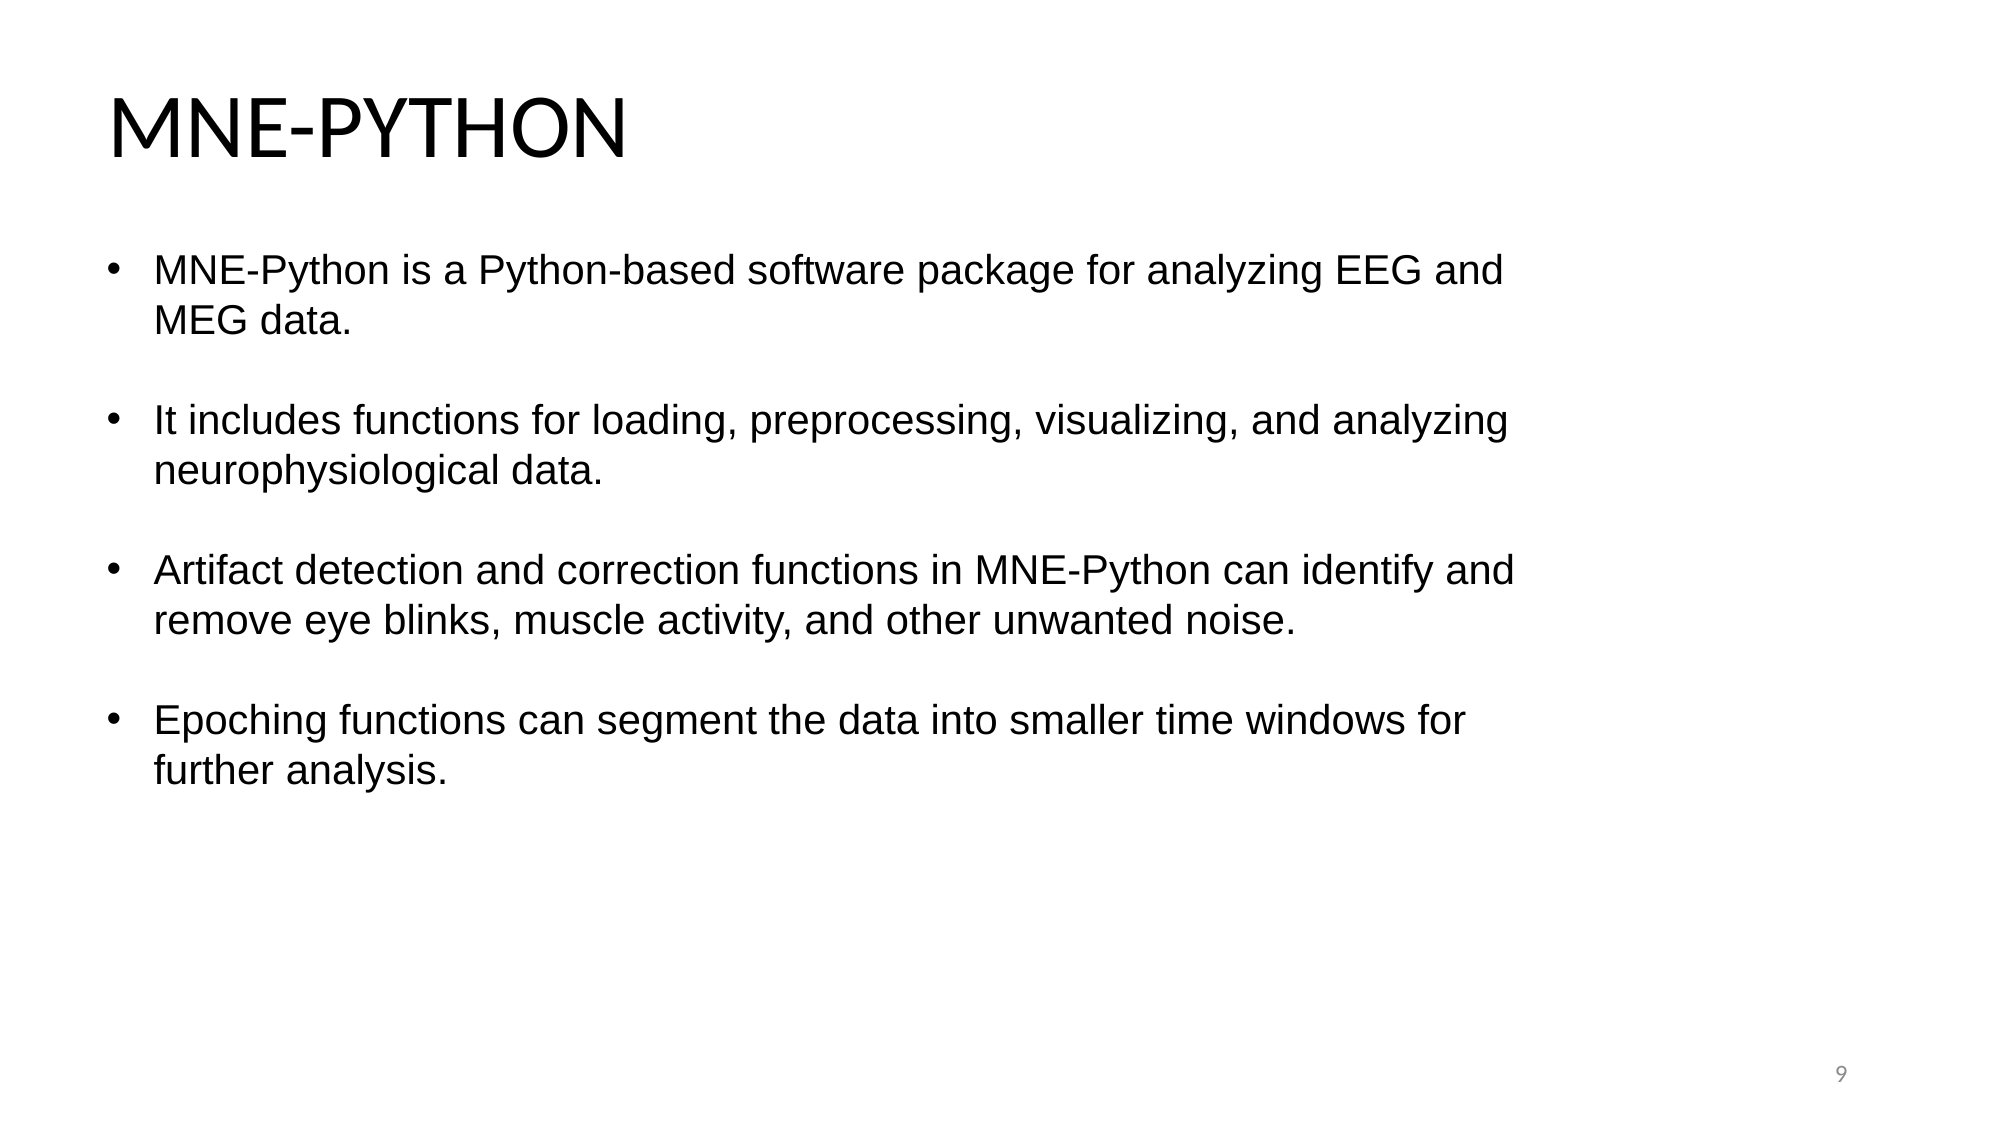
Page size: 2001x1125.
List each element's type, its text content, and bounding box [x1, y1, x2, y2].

title MNE-PYTHON [92, 19, 1818, 237]
slide_number 9 [1412, 1042, 1863, 1103]
text_box MNE-Python is a Python-based software package for analyzing EEG and MEG data. It includes functions for loading, preprocessing, visualizing, and analyzing neurophysiological data. Artifact detection and correction functions in MNE-Python can identify and remove eye blinks, muscle activity, and other unwanted noise. Epoching functions can segment the data into smaller time windows for further analysis. [91, 235, 1592, 851]
